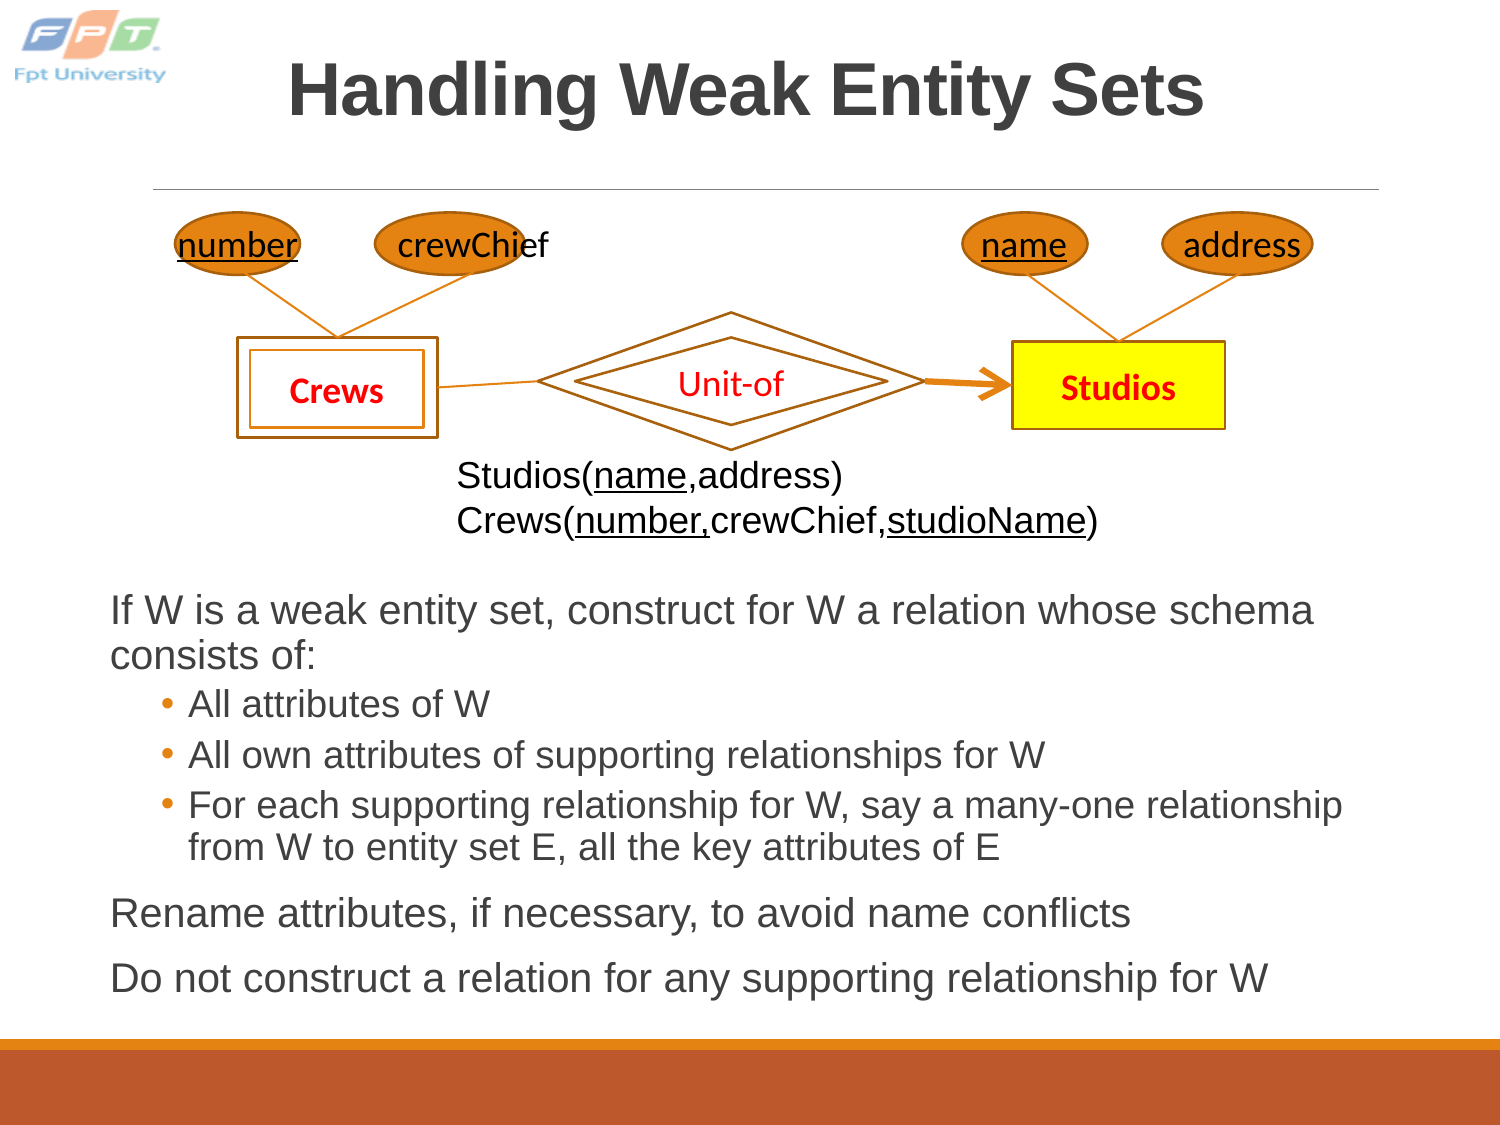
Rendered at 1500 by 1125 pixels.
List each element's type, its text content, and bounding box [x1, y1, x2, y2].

list If W is a weak entity set, construct for W a relation whose schema consists of: All attributes of W All own attributes of supporting relationships for W For each supporting relationship for W, say a many-one relationship from W to entity set E, all the key attributes of E Rename attributes, if necessary, to avoid name conflicts Do not construct a relation for any supporting relationship for W [96, 185, 1399, 1017]
title Handling Weak Entity Sets [96, 47, 1399, 185]
text_box Movies(title,year,length,genre,studioName) [15, 10, 166, 83]
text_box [161, 211, 1323, 551]
